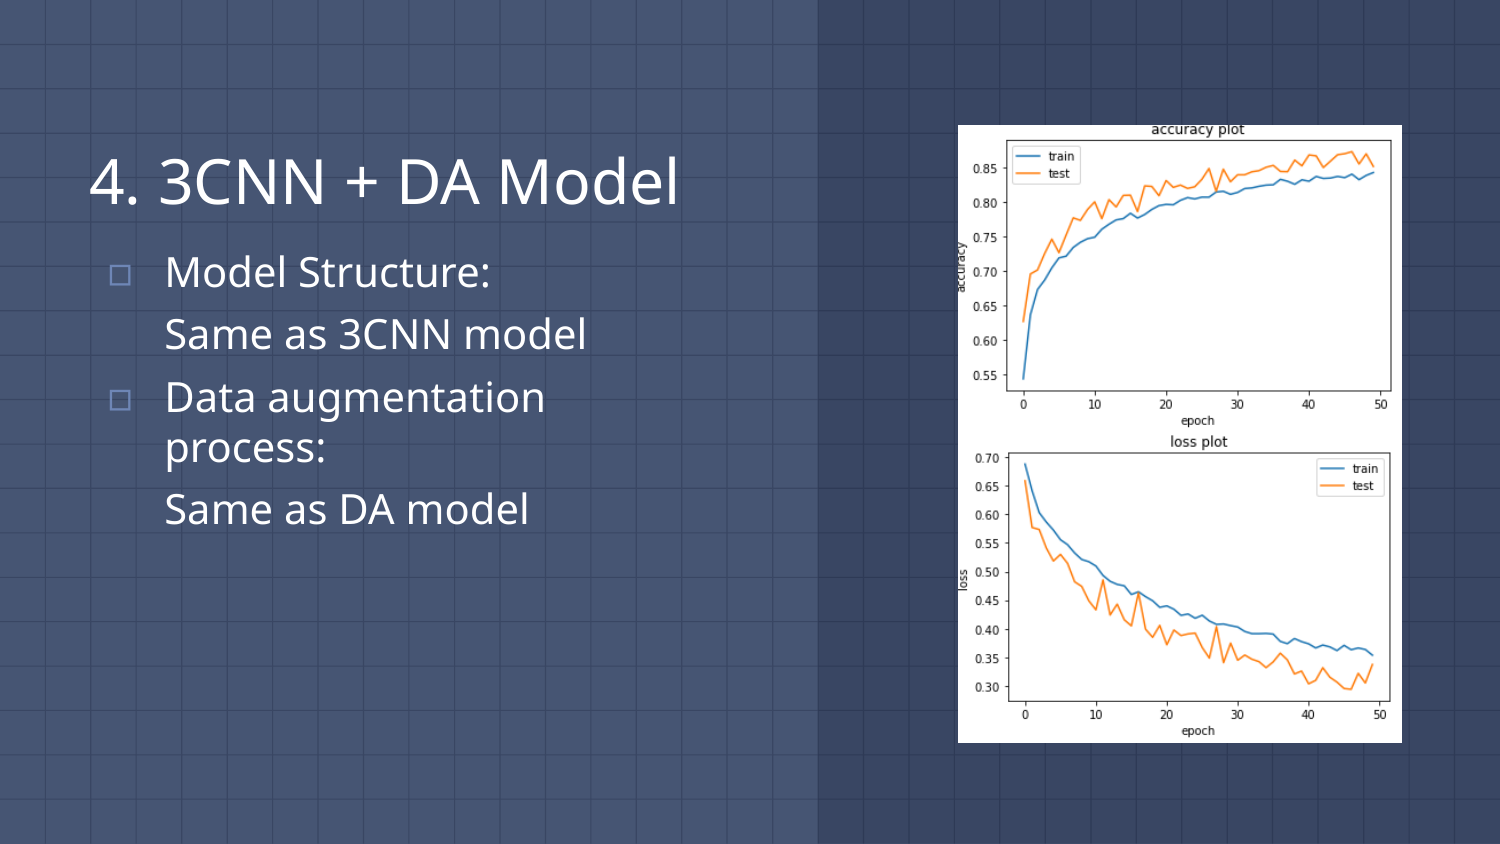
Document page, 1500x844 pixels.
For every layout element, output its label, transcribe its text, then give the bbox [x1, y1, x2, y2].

title 4. 3CNN + DA Model [74, 126, 728, 230]
picture [958, 124, 1402, 744]
list Model Structure: Same as 3CNN model Data augmentation process: Same as DA model [74, 230, 728, 739]
